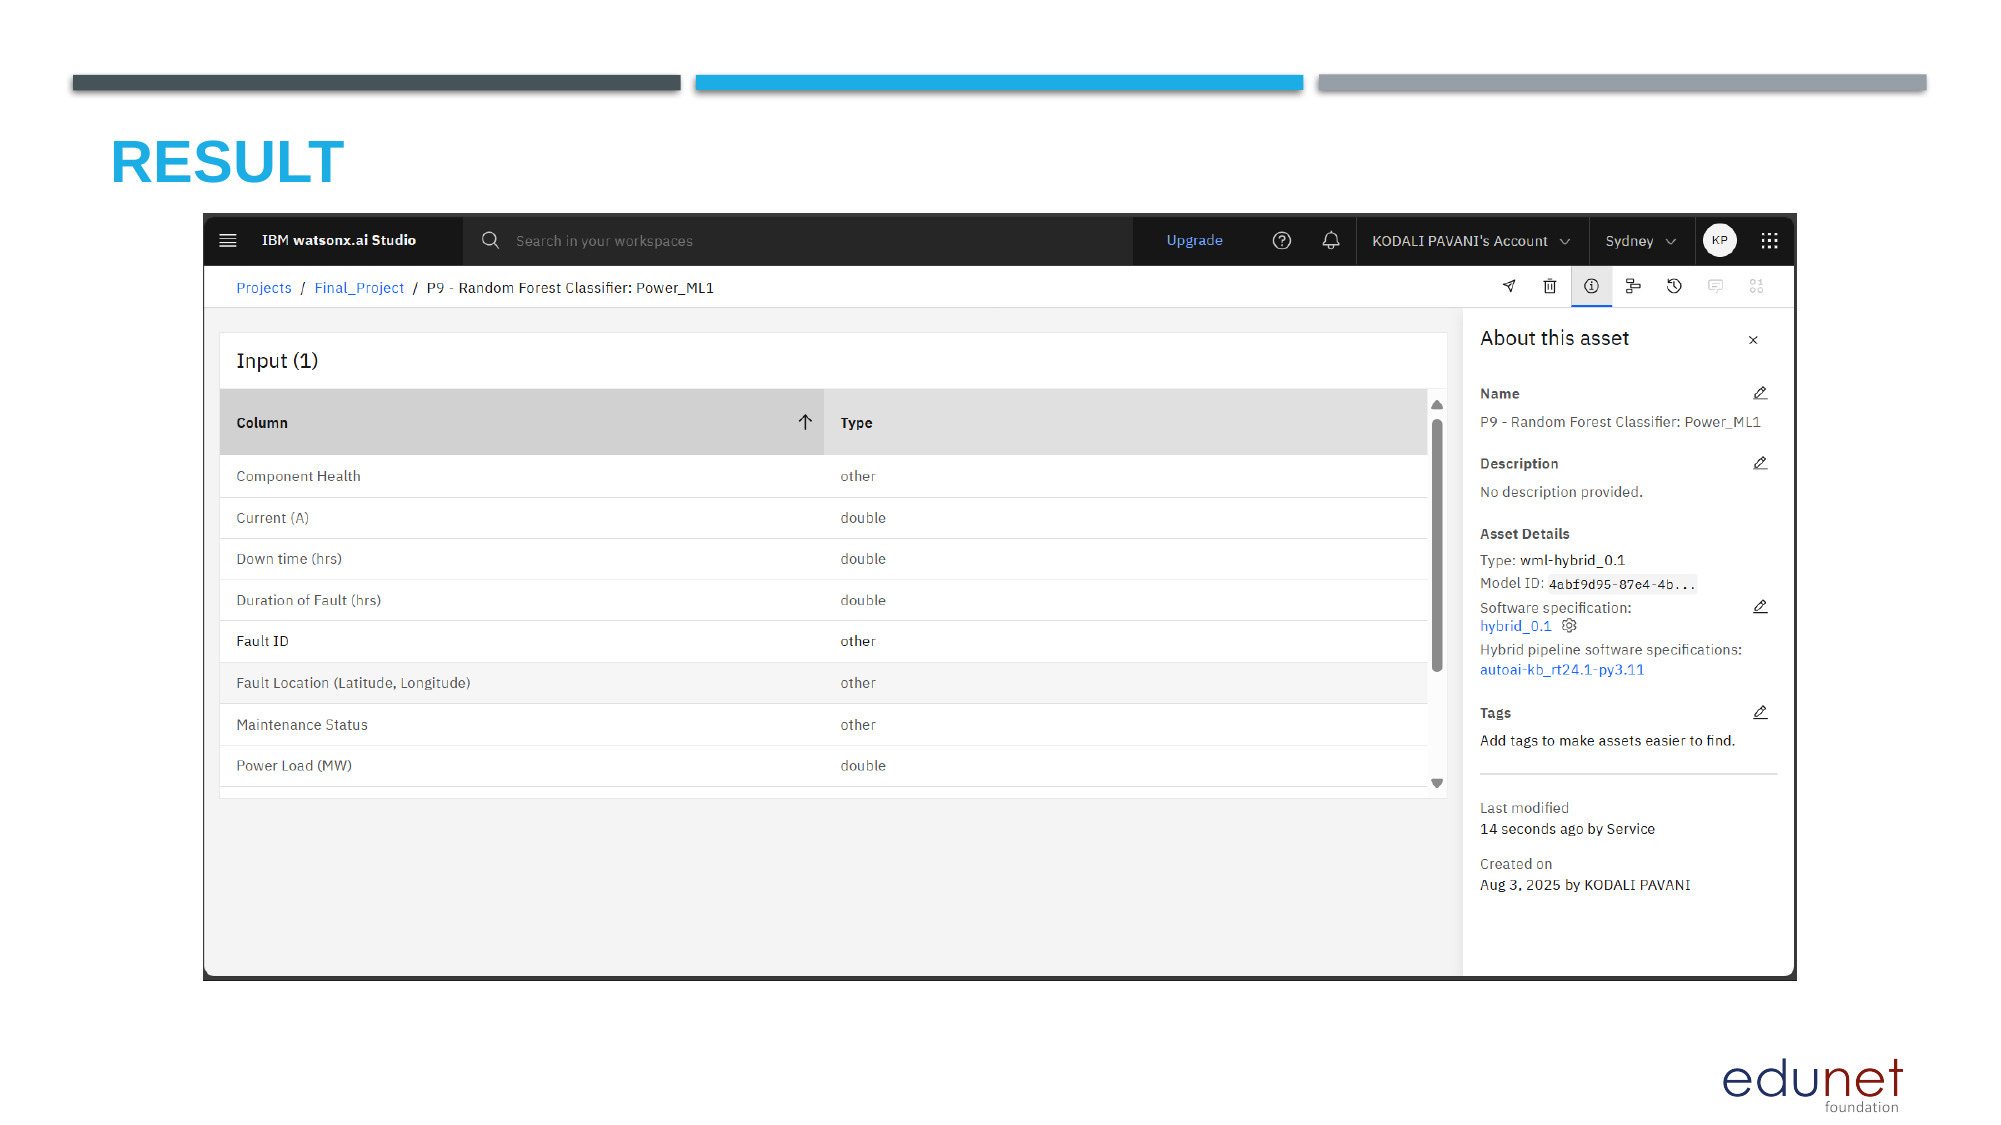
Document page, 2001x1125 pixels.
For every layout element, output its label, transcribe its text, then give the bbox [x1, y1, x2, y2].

picture [1719, 1056, 1905, 1116]
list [203, 212, 1797, 981]
title Result [95, 115, 1905, 203]
